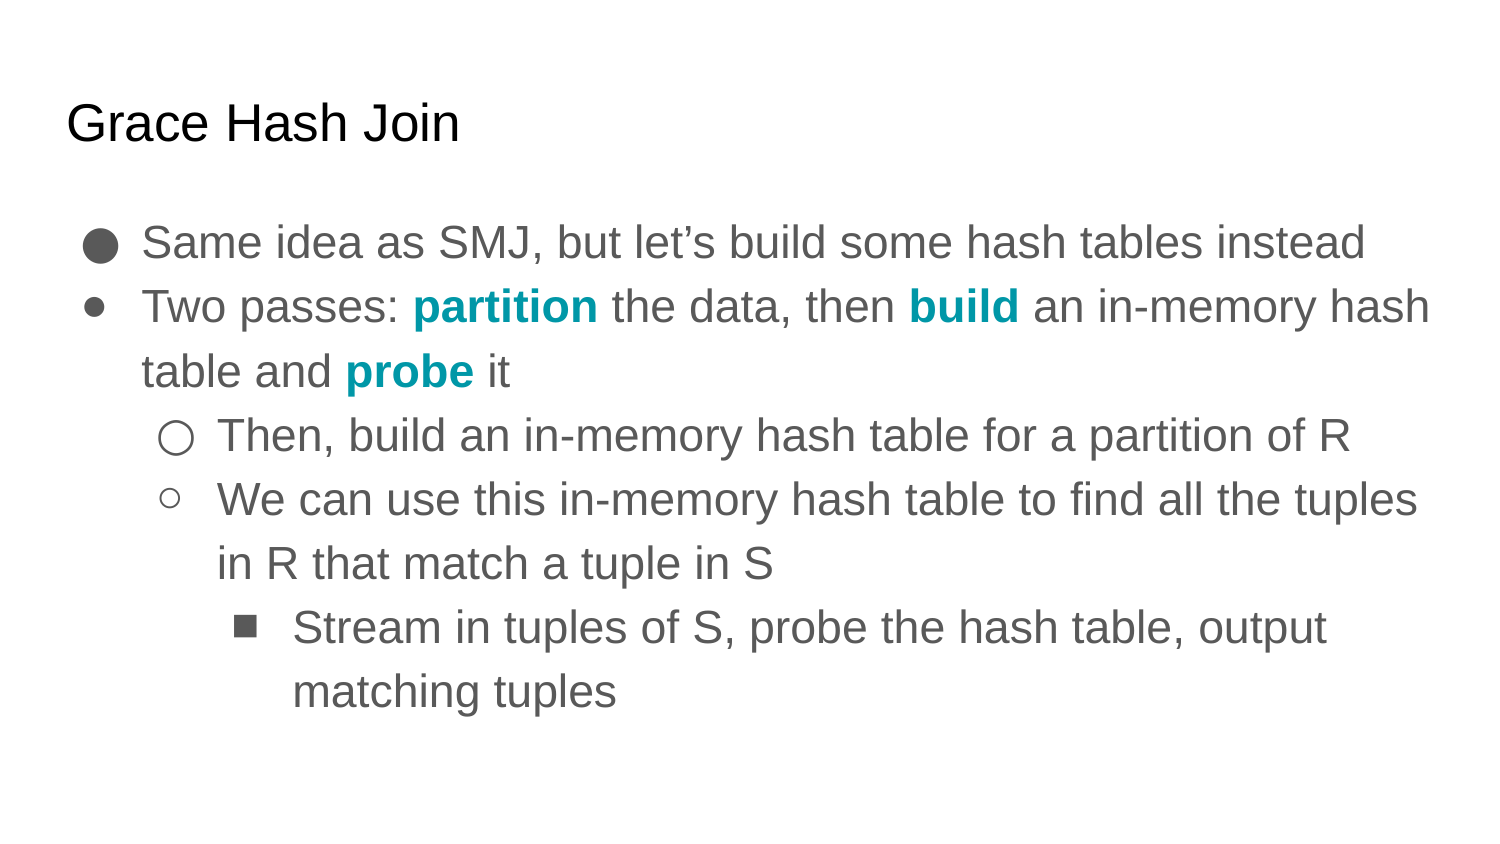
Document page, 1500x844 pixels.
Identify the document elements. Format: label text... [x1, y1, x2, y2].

list Same idea as SMJ, but let’s build some hash tables instead Two passes: partition the data, then build an in-memory hash table and probe it Then, build an in-memory hash table for a partition of R We can use this in-memory hash table to find all the tuples in R that match a tuple in S Stream in tuples of S, probe the hash table, output matching tuples [51, 189, 1449, 740]
title Grace Hash Join [51, 72, 1449, 167]
